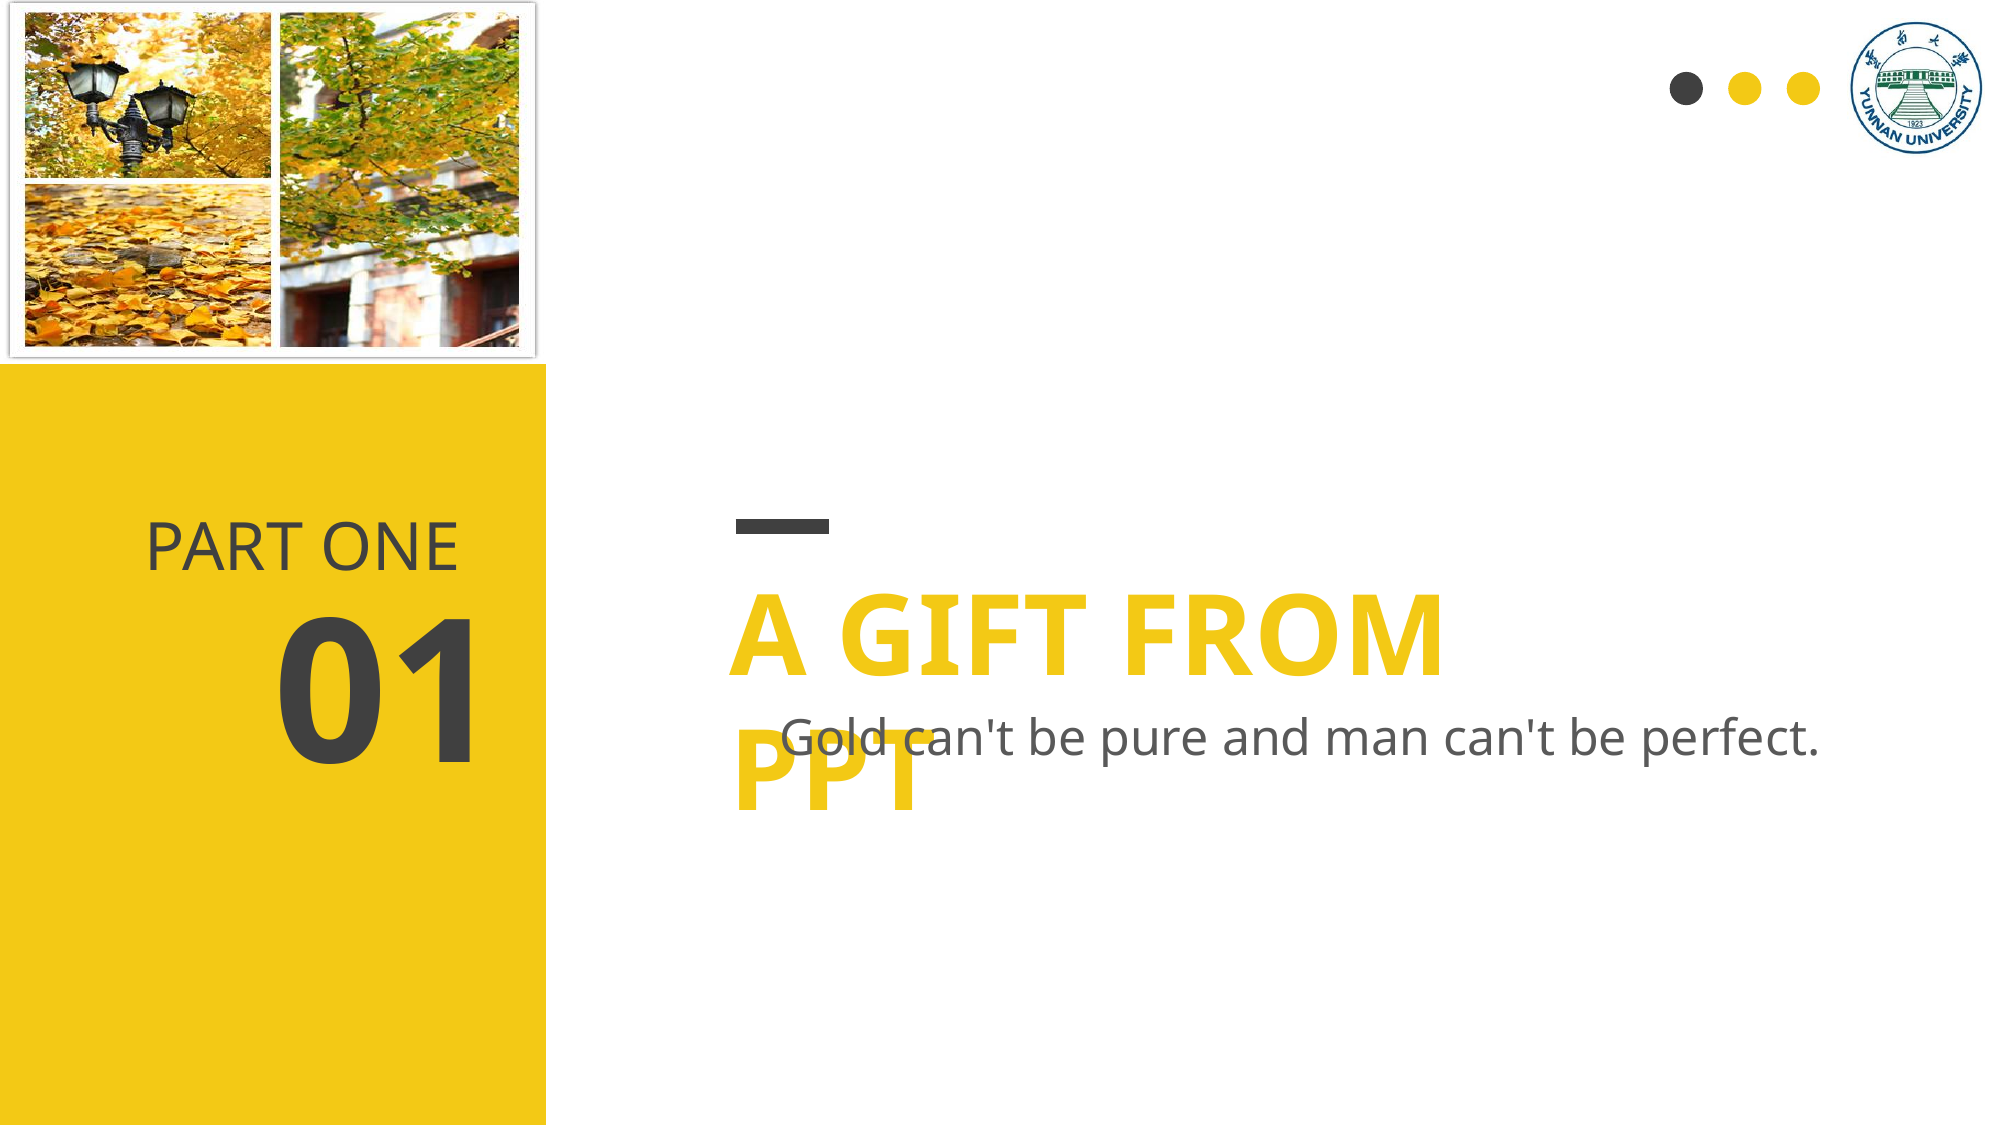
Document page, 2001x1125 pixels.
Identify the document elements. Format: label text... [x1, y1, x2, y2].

text_box [1669, 71, 1703, 106]
picture [1847, 18, 1985, 158]
text_box 01 [252, 555, 518, 810]
text_box PART ONE [130, 496, 490, 592]
text_box [1728, 71, 1762, 106]
text_box [1786, 71, 1821, 106]
text_box Gold can't be pure and man can't be perfect. [764, 697, 1863, 773]
picture [0, 0, 546, 364]
text_box A GIFT FROM PPT [715, 555, 1660, 840]
text_box [0, 364, 546, 1125]
